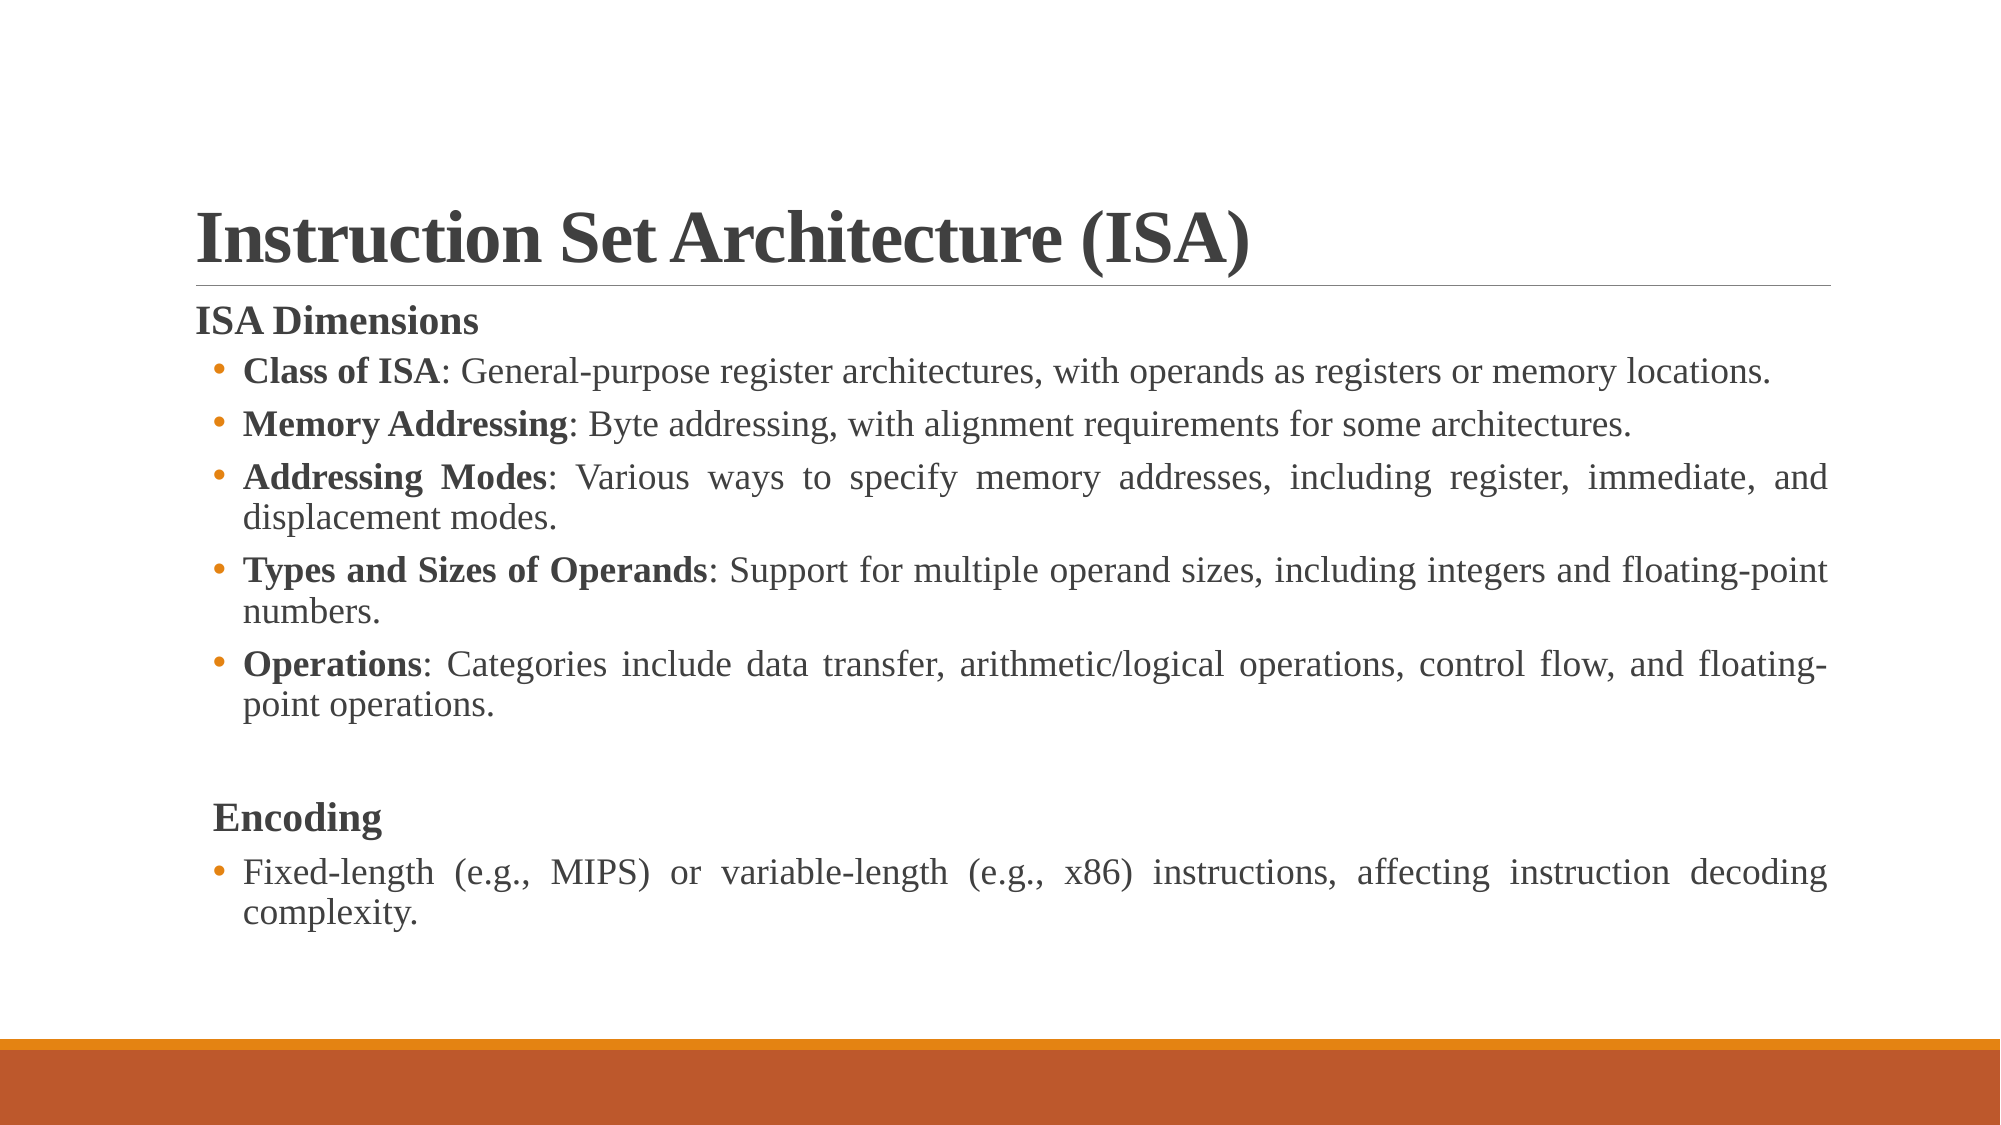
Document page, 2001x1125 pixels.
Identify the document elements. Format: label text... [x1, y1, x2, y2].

list ISA Dimensions Class of ISA: General-purpose register architectures, with operands as registers or memory locations. Memory Addressing: Byte addressing, with alignment requirements for some architectures. Addressing Modes: Various ways to specify memory addresses, including register, immediate, and displacement modes. Types and Sizes of Operands: Support for multiple operand sizes, including integers and floating-point numbers. Operations: Categories include data transfer, arithmetic/logical operations, control flow, and floating-point operations. Encoding Fixed-length (e.g., MIPS) or variable-length (e.g., x86) instructions, affecting instruction decoding complexity. [180, 285, 1830, 1007]
title Instruction Set Architecture (ISA) [180, 187, 1830, 285]
